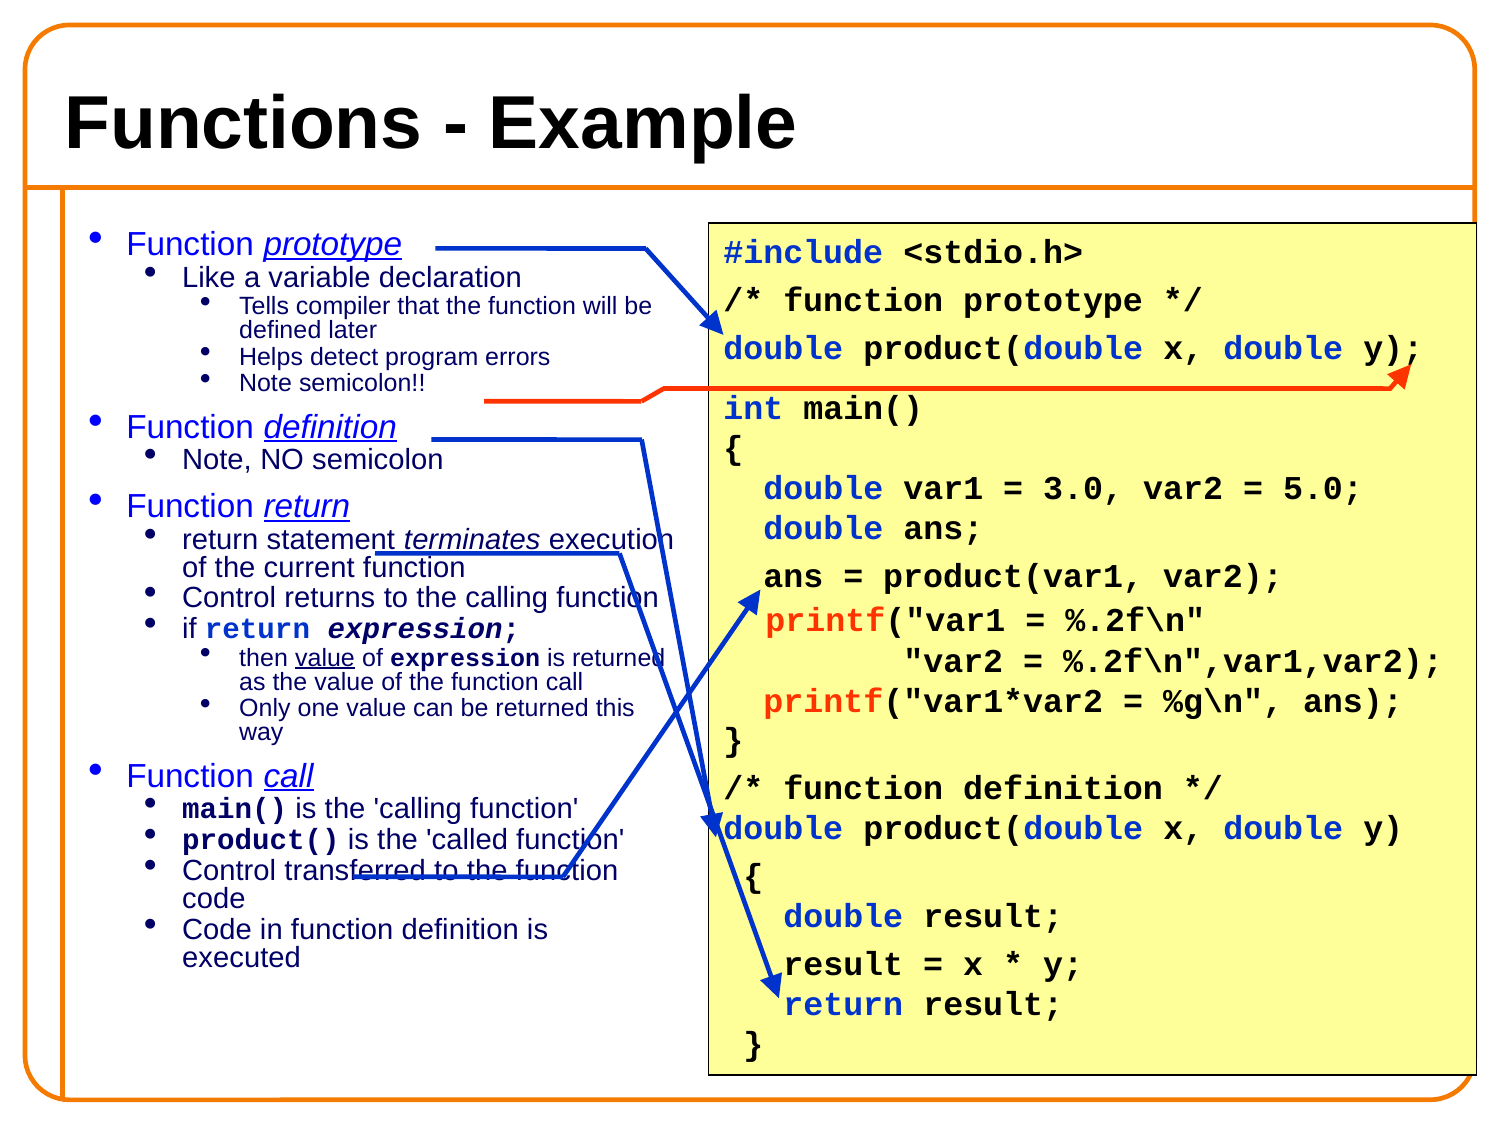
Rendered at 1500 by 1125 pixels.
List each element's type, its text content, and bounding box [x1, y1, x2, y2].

text_box Functions - Example [49, 62, 1450, 175]
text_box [483, 364, 1412, 402]
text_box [435, 248, 724, 335]
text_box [431, 439, 717, 551]
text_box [374, 553, 780, 999]
text_box Function prototype Like a variable declaration Tells compiler that the function will be defined later Helps detect program errors Note semicolon!! Function definition Note, NO semicolon Function return return statement terminates execution of the current function Control returns to the calling function if return expression; then value of expression is returned as the value of the function call Only one value can be returned this way Function call main() is the 'calling function' product() is the 'called function' Control transferred to the function code Code in function definition is executed [74, 222, 690, 1092]
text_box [352, 589, 369, 878]
text_box #include <stdio.h> /* function prototype */ double product(double x, double y); int main() { double var1 = 3.0, var2 = 5.0; double ans; ans = product(var1, var2); printf("var1 = %.2f\n" "var2 = %.2f\n",var1,var2); printf("var1*var2 = %g\n", ans); } /* function definition */ double product(double x, double y) { double result; result = x * y; return result; } [708, 223, 1477, 1075]
